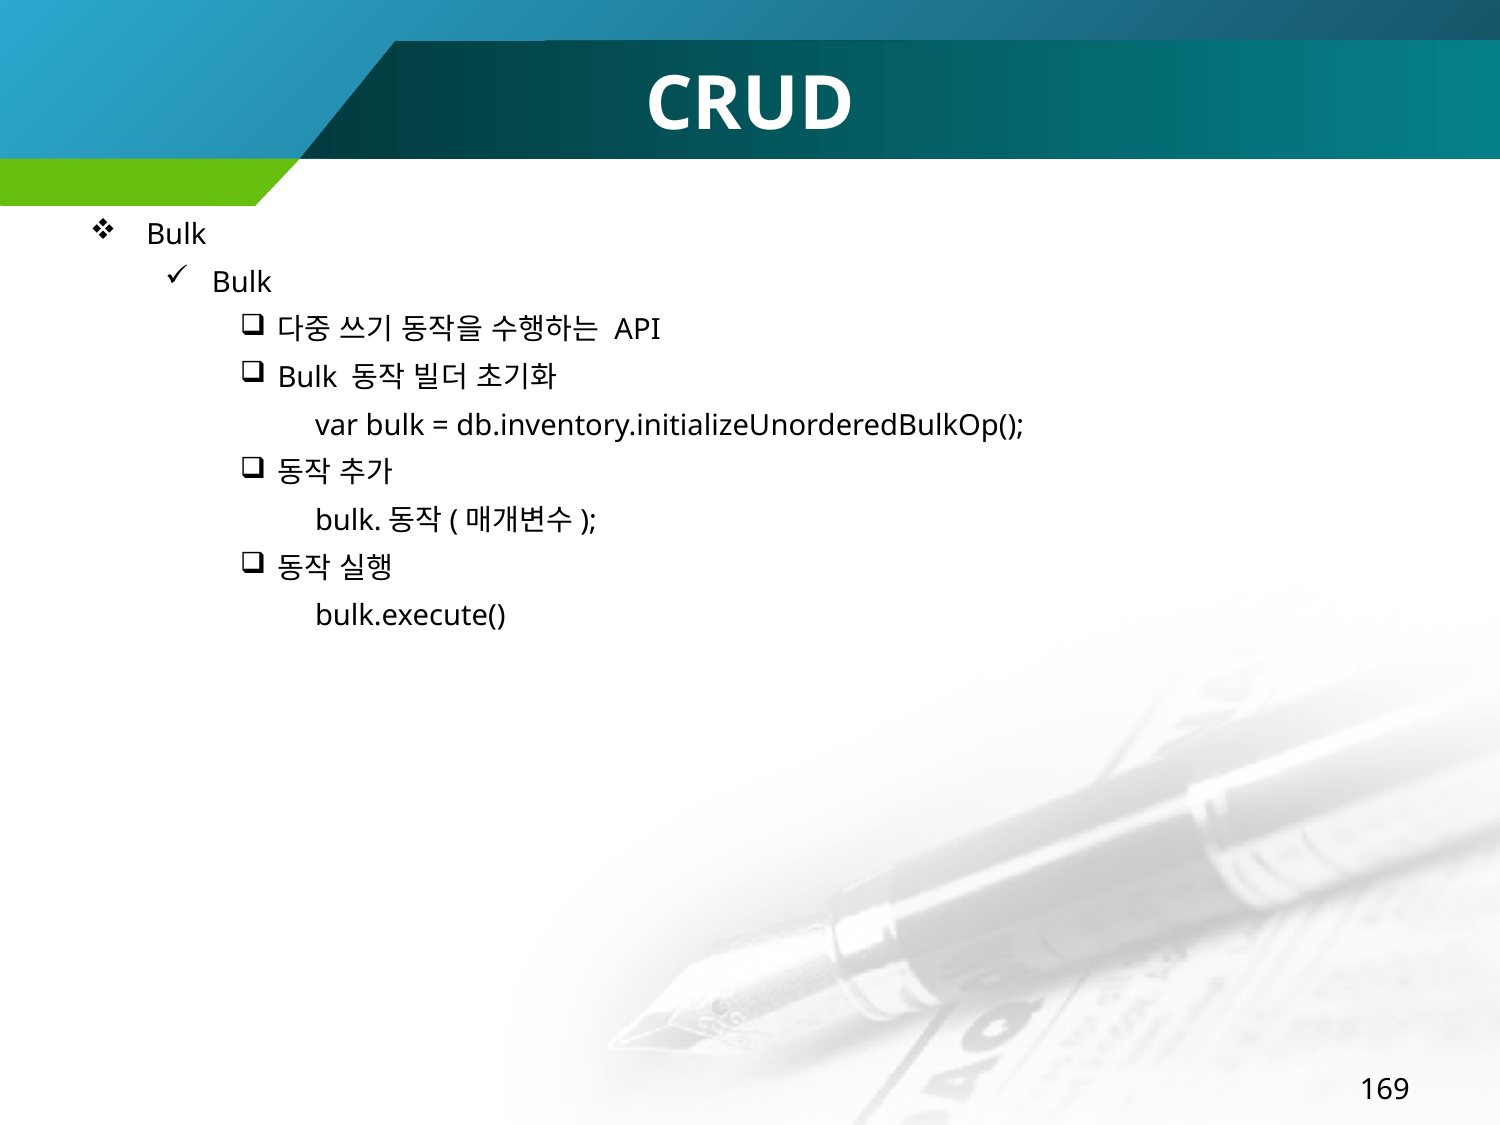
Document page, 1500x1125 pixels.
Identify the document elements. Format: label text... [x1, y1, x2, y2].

list Bulk Bulk 다중 쓰기 동작을 수행하는 API Bulk 동작 빌더 초기화 var bulk = db.inventory.initializeUnorderedBulkOp(); 동작 추가 bulk.동작(매개변수); 동작 실행 bulk.execute() [74, 207, 1426, 1063]
picture [490, 448, 1500, 1125]
slide_number 169 [1074, 1062, 1426, 1103]
title CRUD [0, 36, 1500, 163]
